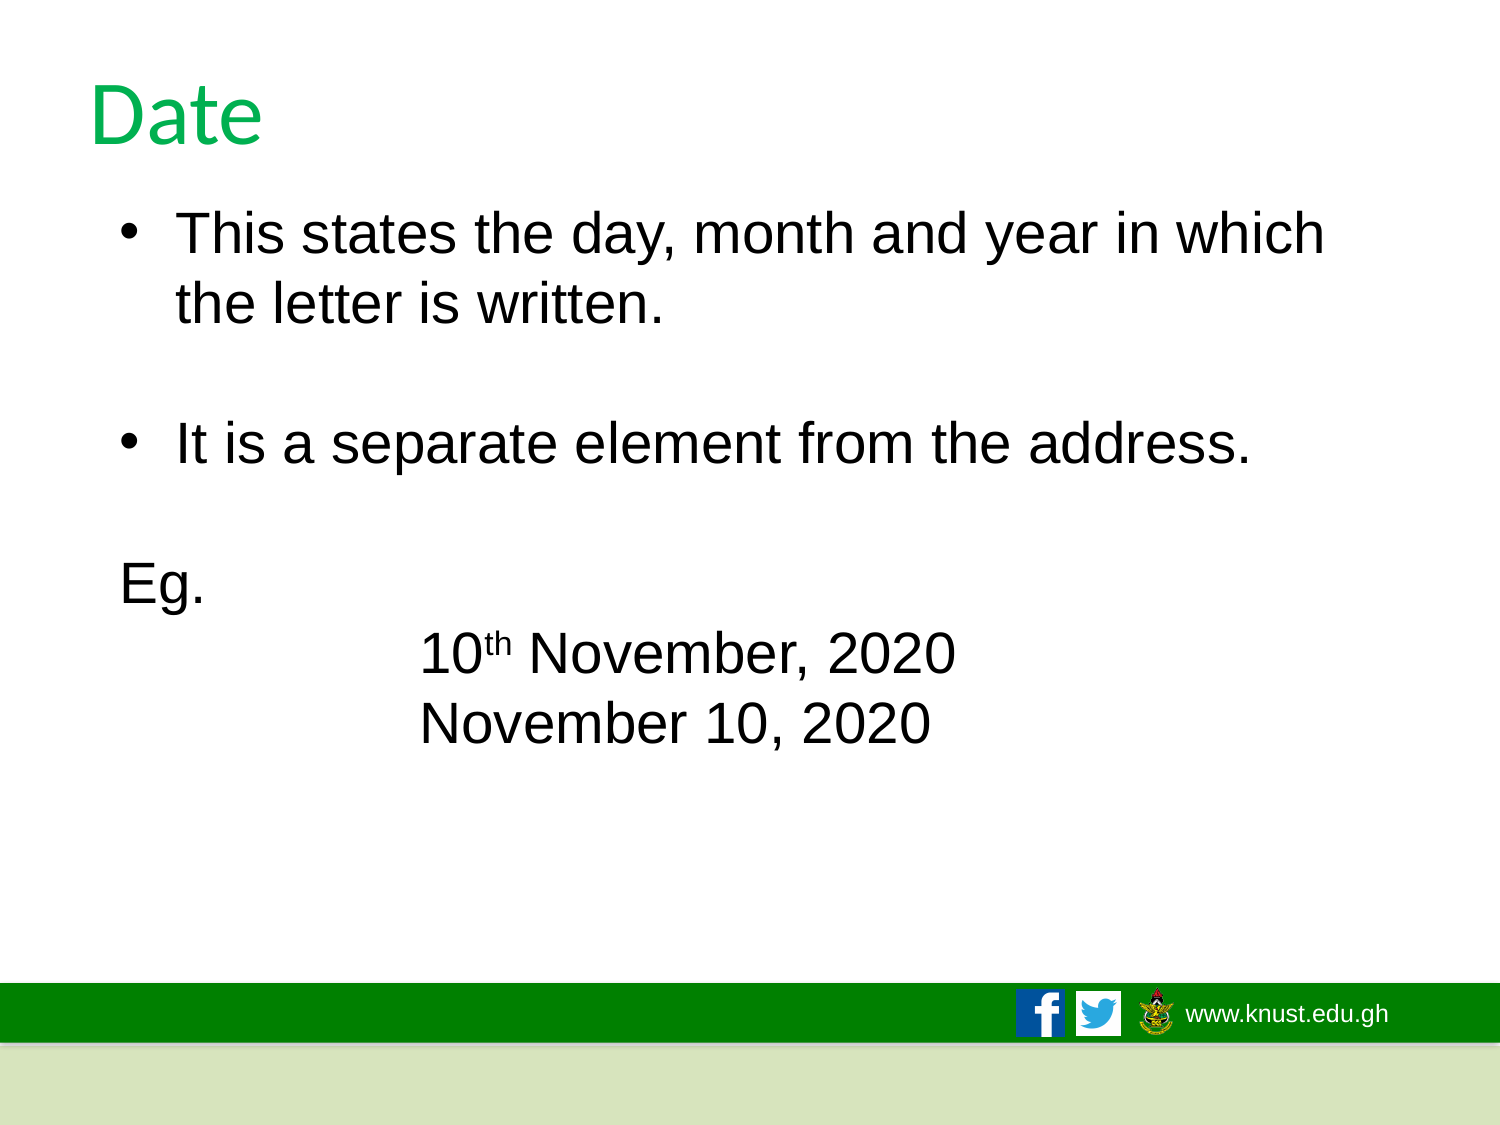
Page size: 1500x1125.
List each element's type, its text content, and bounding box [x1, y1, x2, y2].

picture [1139, 987, 1174, 1035]
text_box This states the day, month and year in which the letter is written. It is a separate element from the address. Eg. 10th November, 2020 November 10, 2020 [104, 187, 1373, 825]
picture [1016, 989, 1065, 1037]
title Date [75, 45, 1425, 195]
picture [1076, 991, 1121, 1036]
